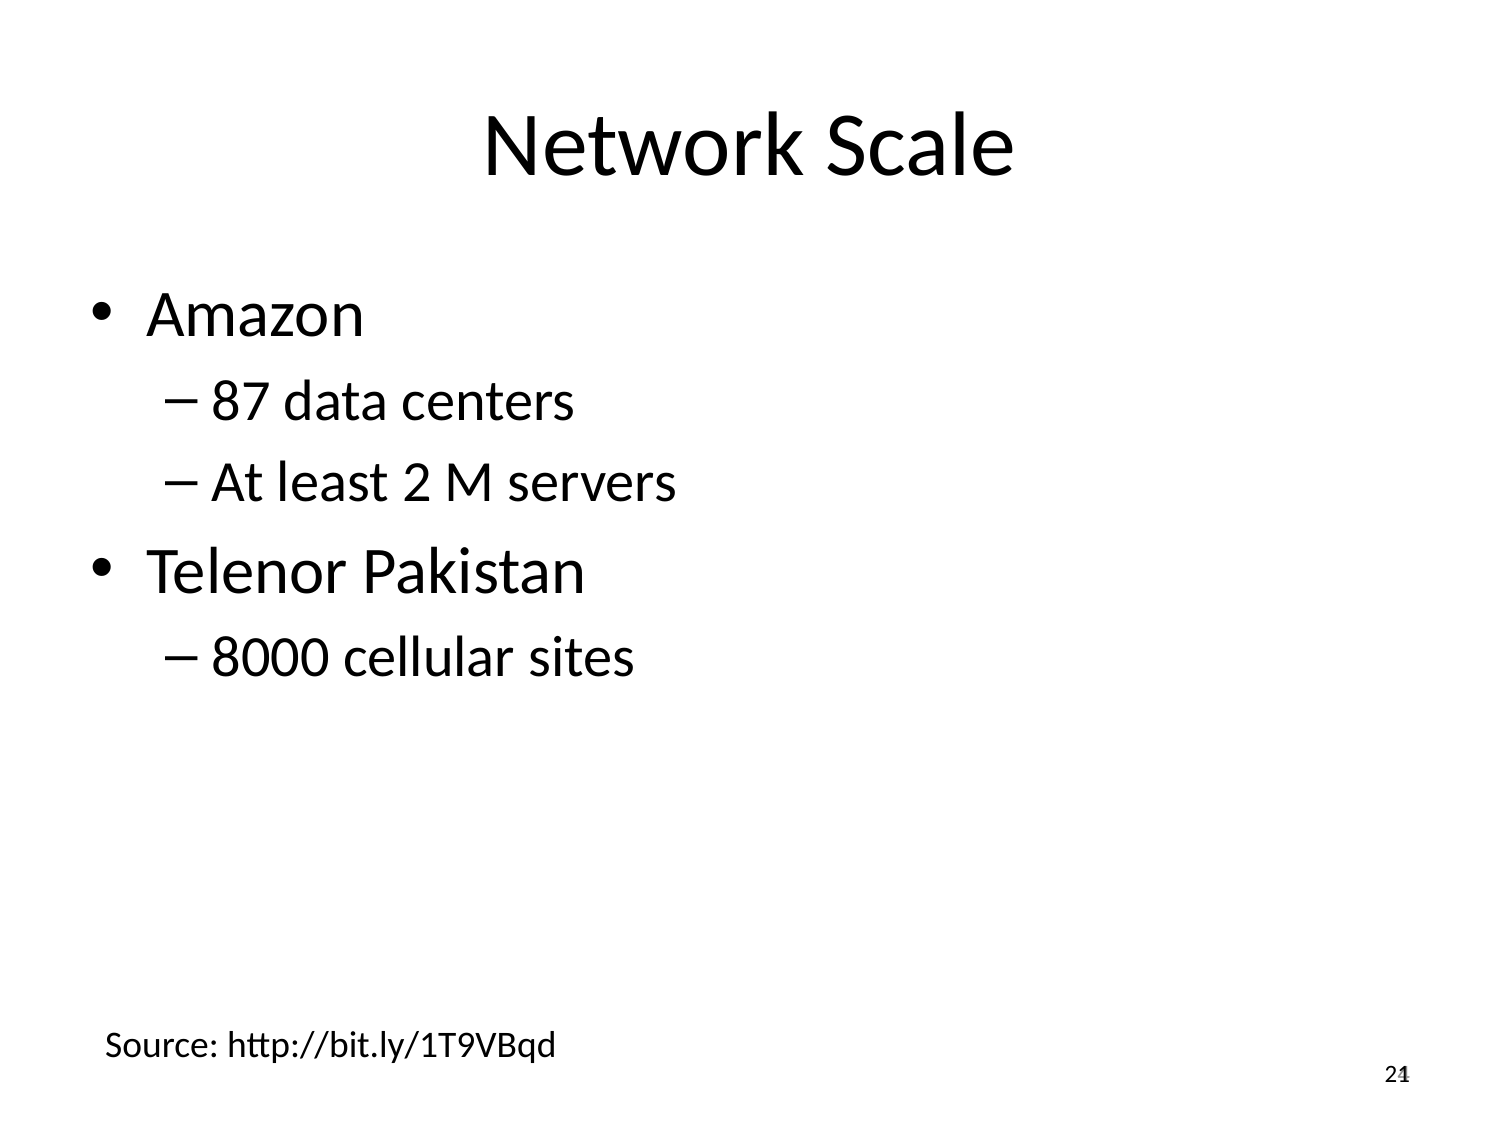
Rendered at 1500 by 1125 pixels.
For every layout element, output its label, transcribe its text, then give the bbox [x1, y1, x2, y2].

list Amazon 87 data centers At least 2 M servers Telenor Pakistan 8000 cellular sites [75, 262, 1425, 1005]
text_box Source: http://bit.ly/1T9VBqd [90, 1012, 572, 1073]
title Network Scale [75, 45, 1425, 233]
text_box 21 [1074, 1042, 1425, 1103]
